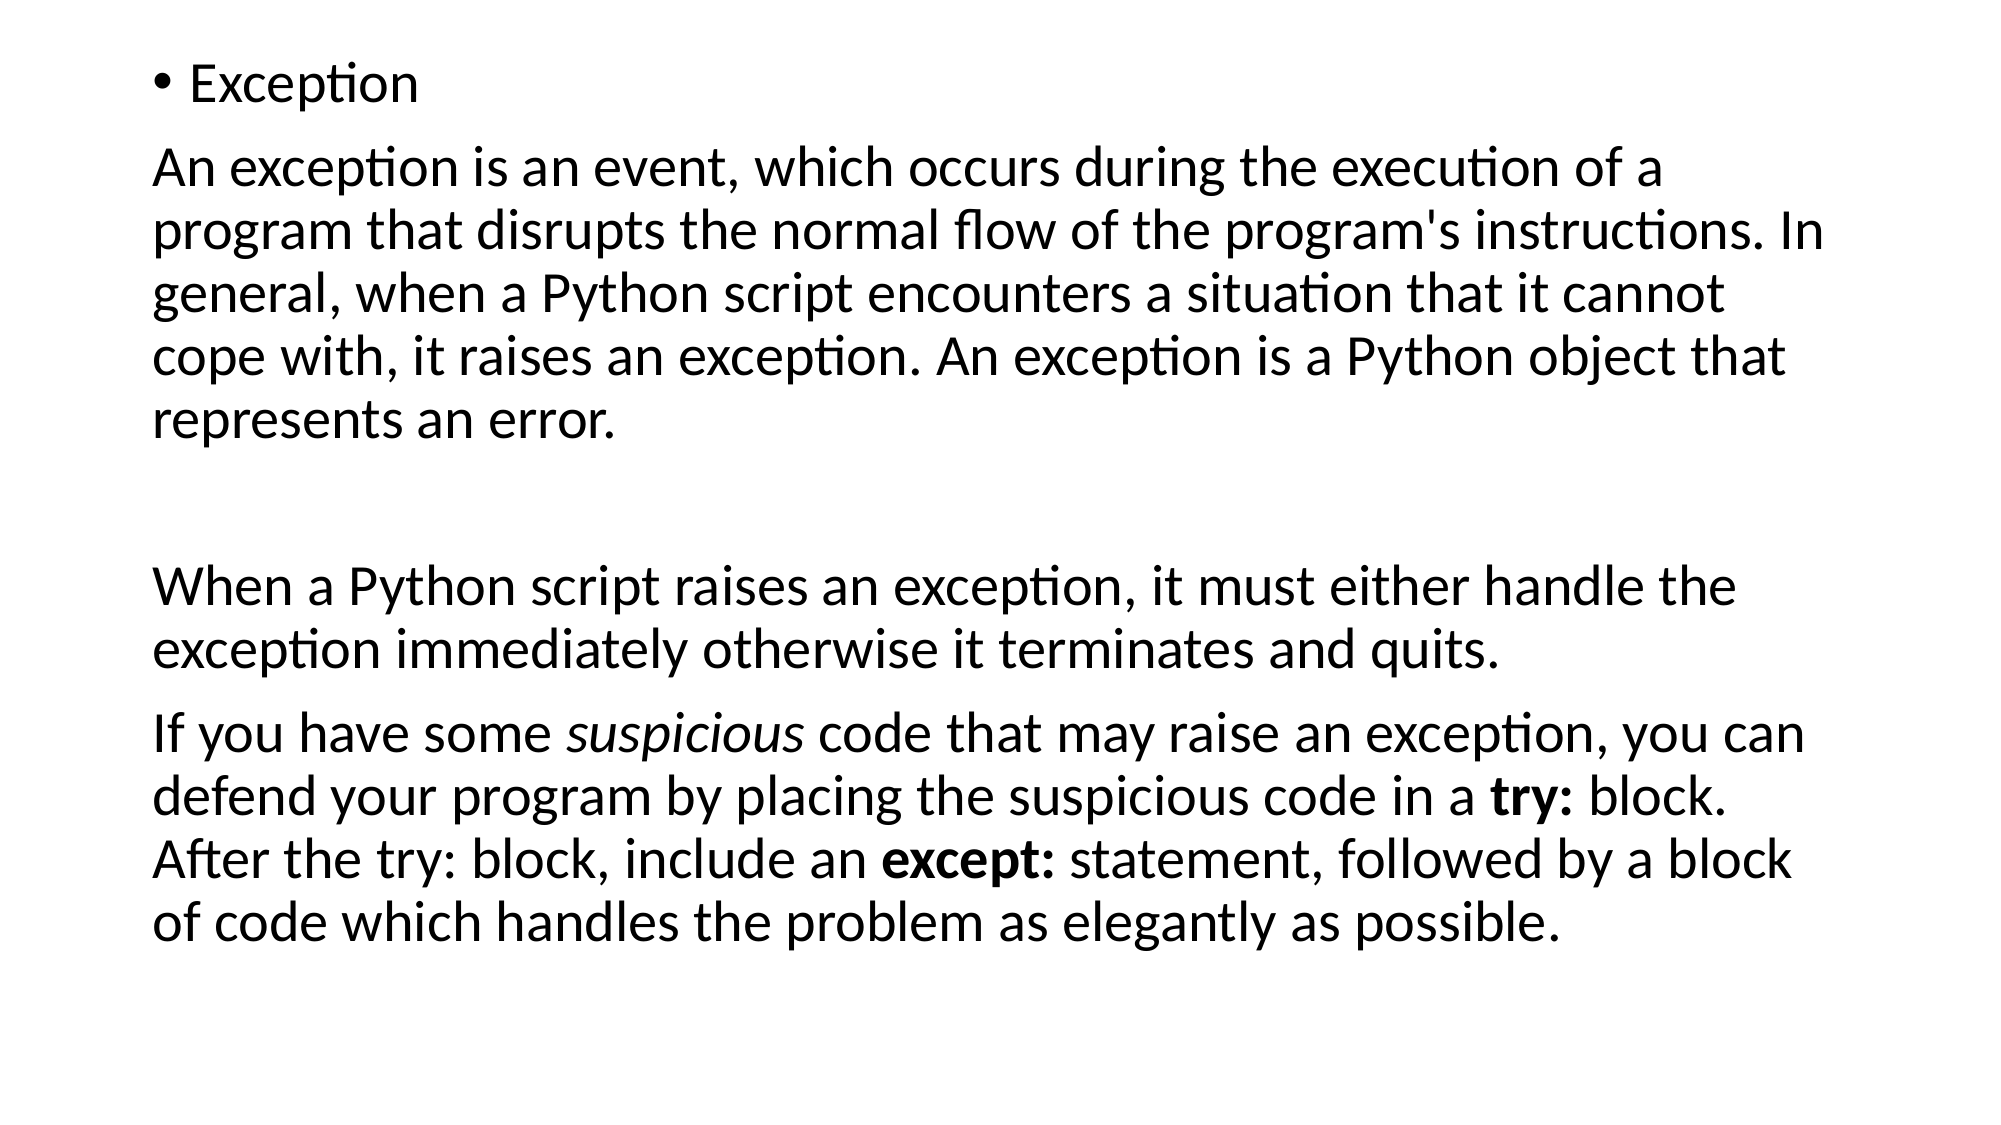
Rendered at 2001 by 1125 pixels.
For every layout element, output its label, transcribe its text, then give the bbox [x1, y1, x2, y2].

list Exception An exception is an event, which occurs during the execution of a program that disrupts the normal flow of the program's instructions. In general, when a Python script encounters a situation that it cannot cope with, it raises an exception. An exception is a Python object that represents an error. When a Python script raises an exception, it must either handle the exception immediately otherwise it terminates and quits. If you have some suspicious code that may raise an exception, you can defend your program by placing the suspicious code in a try: block. After the try: block, include an except: statement, followed by a block of code which handles the problem as elegantly as possible. [137, 44, 1863, 1014]
